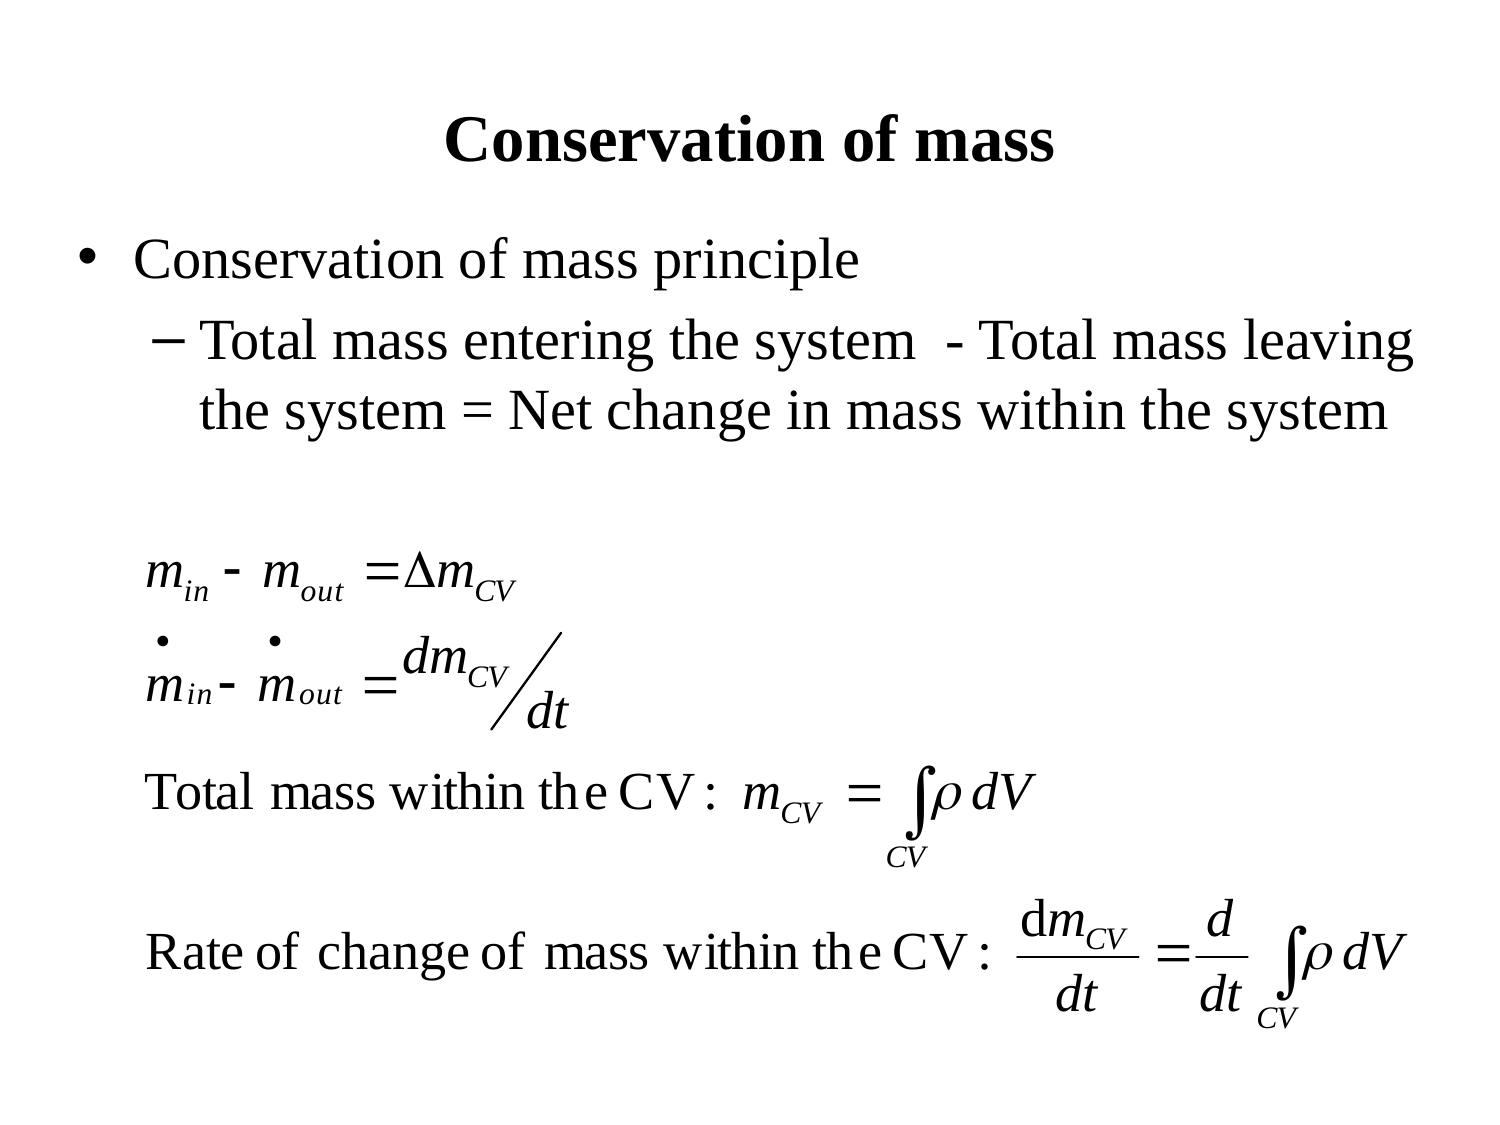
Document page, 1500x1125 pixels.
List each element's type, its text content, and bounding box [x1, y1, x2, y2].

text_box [137, 537, 1422, 1038]
text_box Conservation of mass principle Total mass entering the system - Total mass leaving the system = Net change in mass within the system [62, 212, 1450, 1038]
text_box Conservation of mass [74, 87, 1425, 212]
